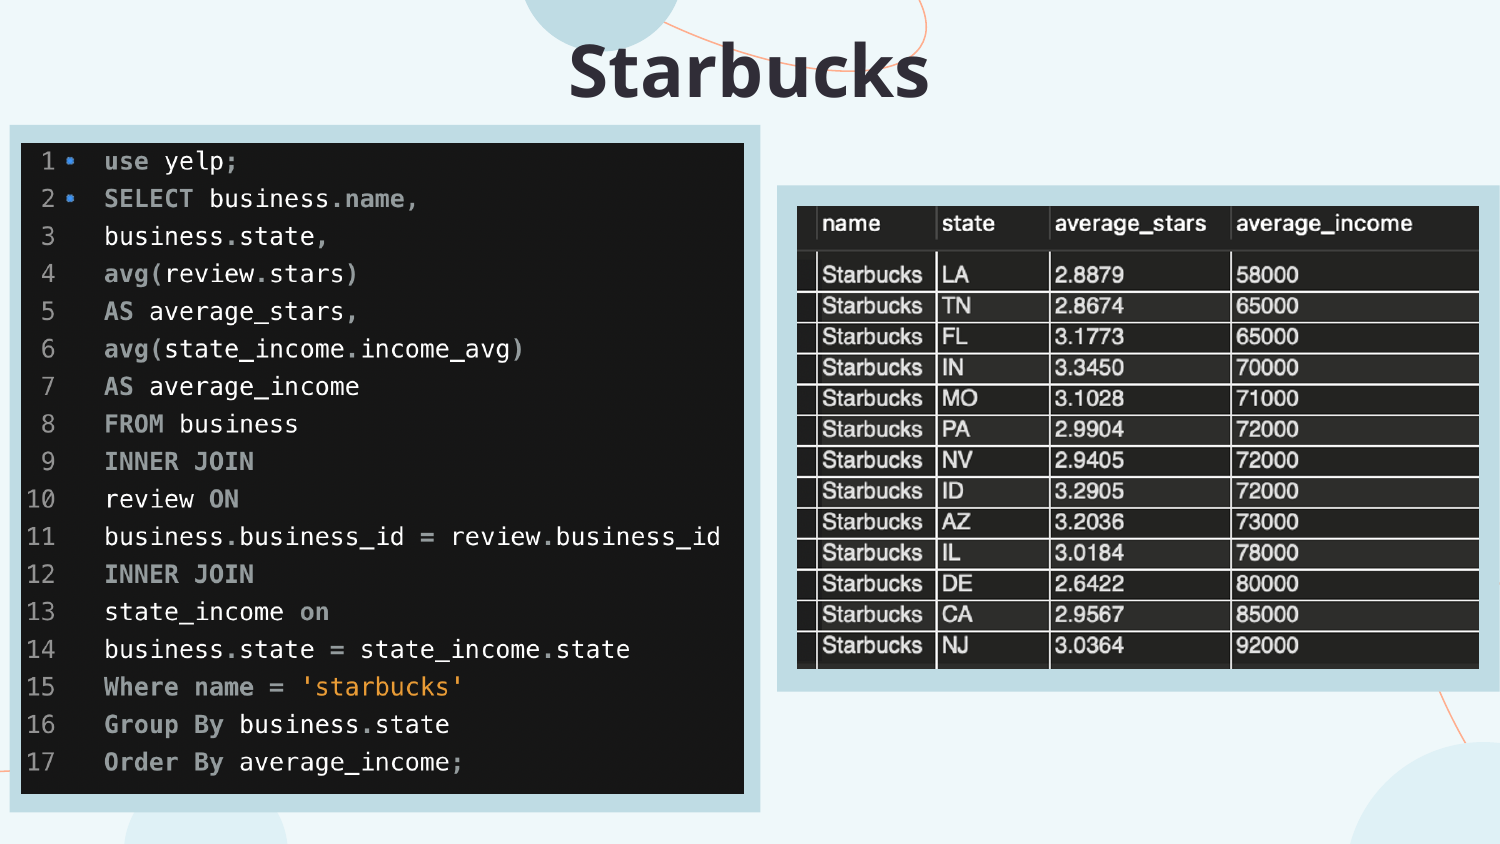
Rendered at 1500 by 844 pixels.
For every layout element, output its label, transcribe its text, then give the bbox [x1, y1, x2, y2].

text_box [9, 124, 761, 813]
text_box [777, 185, 1500, 692]
picture [797, 206, 1480, 669]
title Starbucks [118, 9, 1382, 104]
picture [20, 143, 744, 794]
